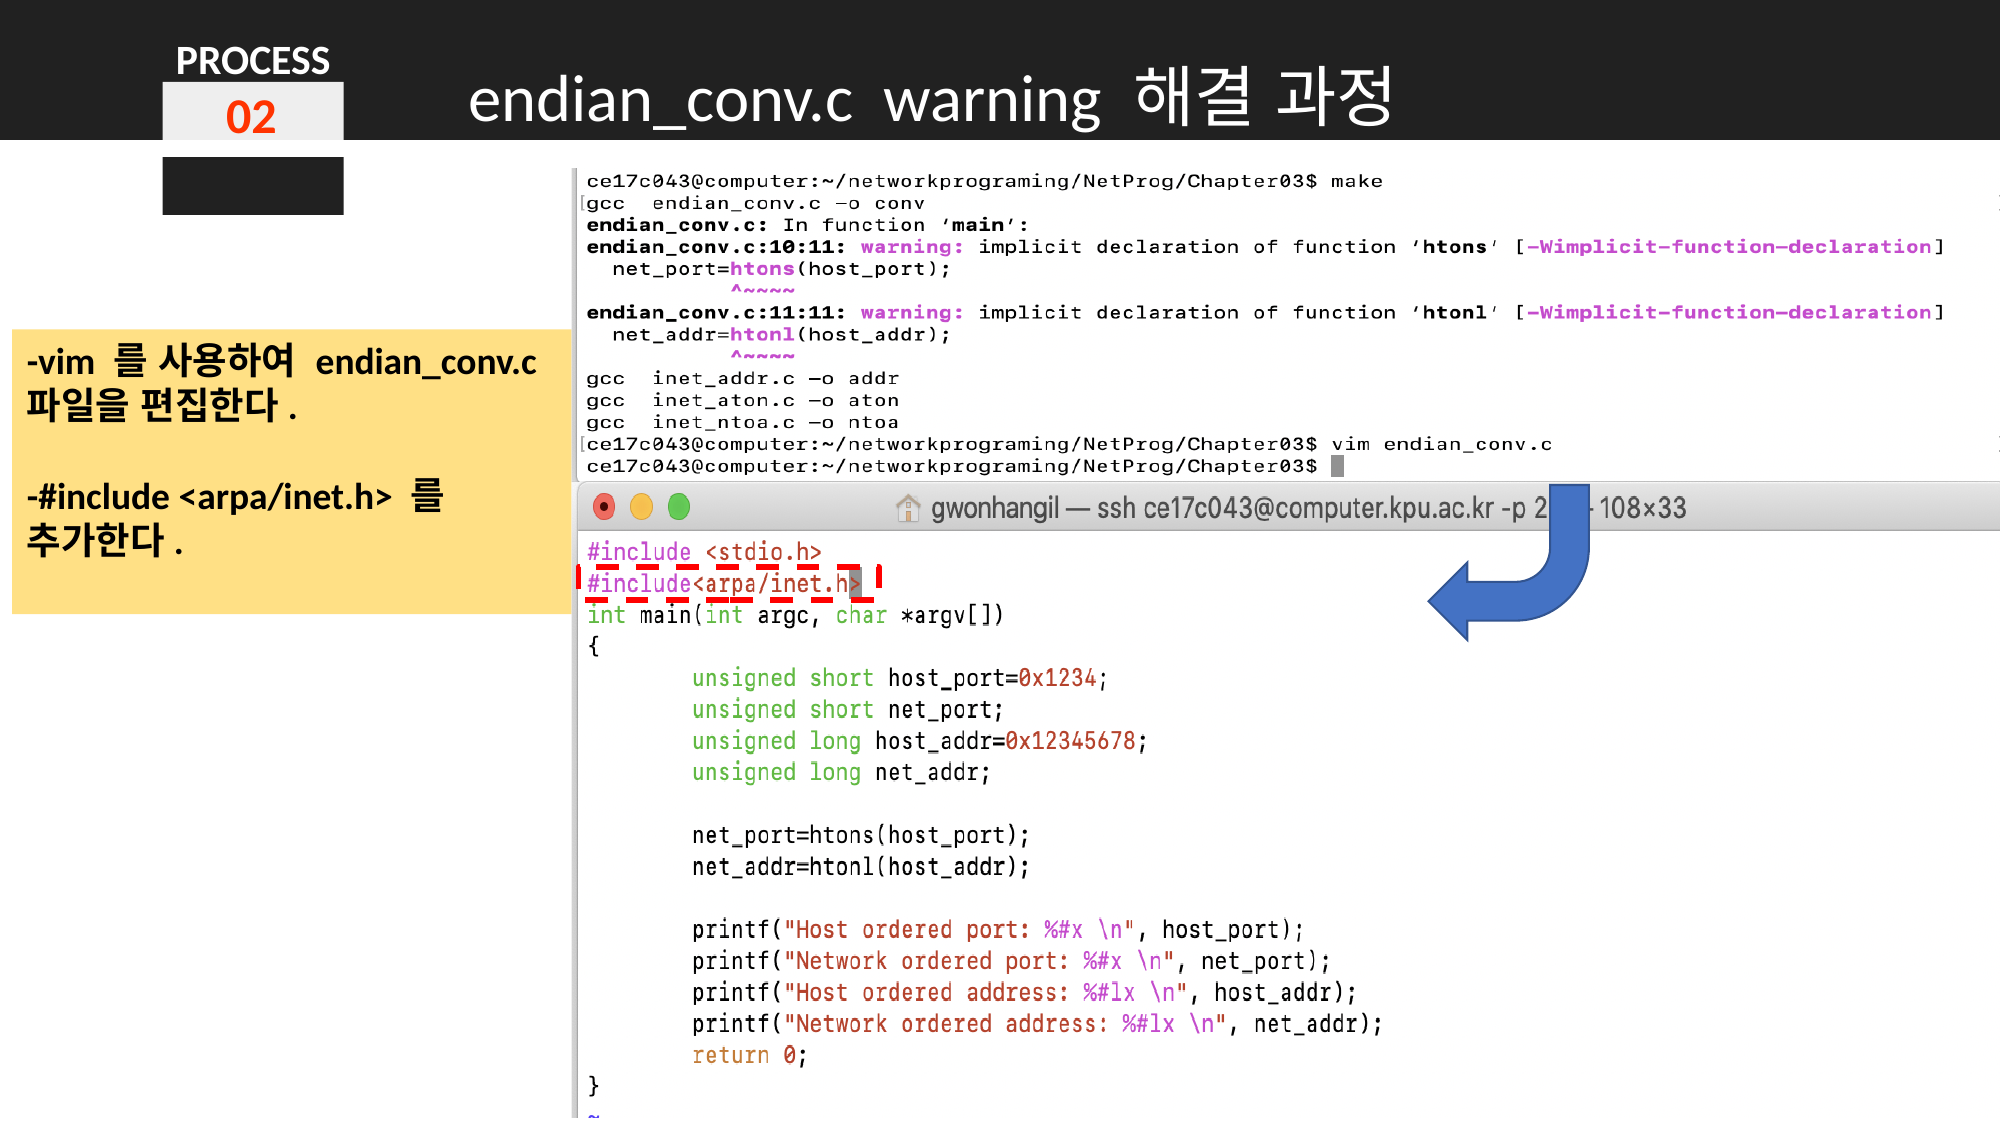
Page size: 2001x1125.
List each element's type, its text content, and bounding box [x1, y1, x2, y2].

text_box endian_conv.c warning 해결 과정 [453, 7, 1463, 143]
text_box [0, 0, 161, 141]
text_box [292, 81, 345, 141]
text_box PROCESS [161, 0, 346, 91]
text_box 02 [211, 75, 292, 151]
text_box [161, 156, 345, 216]
picture [571, 168, 2000, 1118]
text_box [345, 0, 2000, 141]
text_box [161, 81, 211, 141]
text_box -vim 를 사용하여 endian_conv.c 파일을 편집한다. -#include <arpa/inet.h> 를 추가한다. [12, 329, 571, 615]
